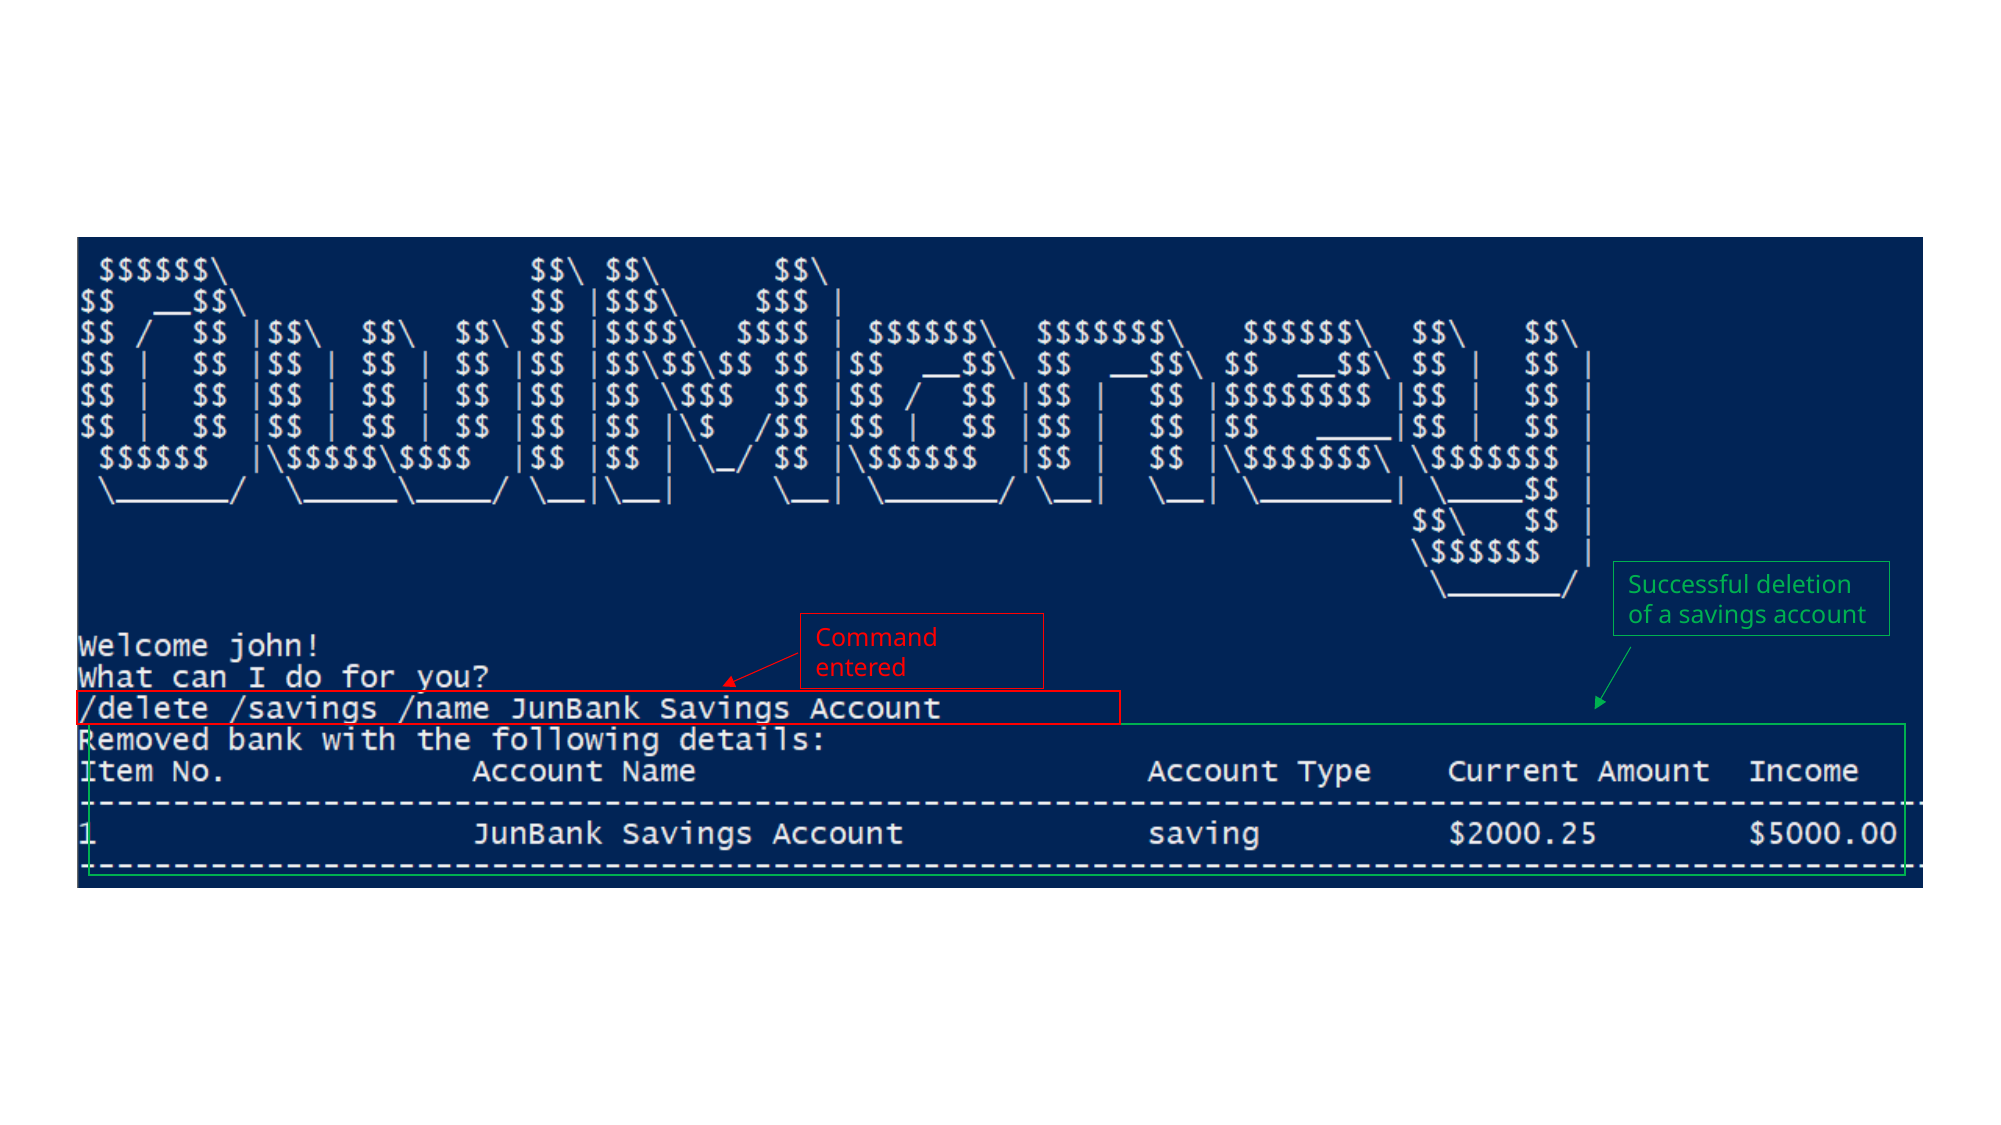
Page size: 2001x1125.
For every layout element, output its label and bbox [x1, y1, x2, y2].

text_box [722, 652, 798, 687]
picture [77, 237, 1923, 888]
text_box [1594, 646, 1631, 710]
